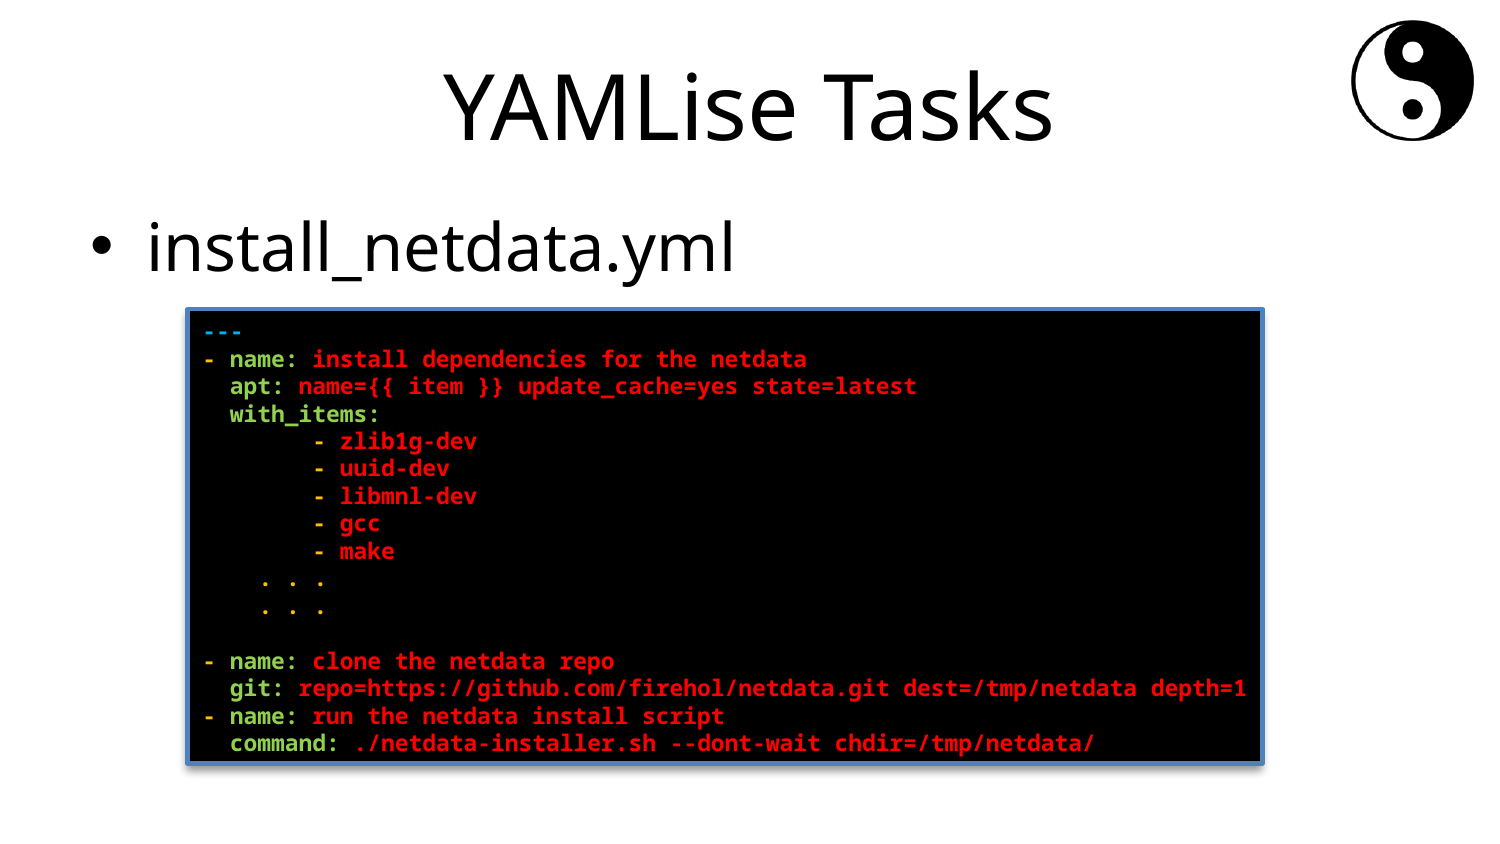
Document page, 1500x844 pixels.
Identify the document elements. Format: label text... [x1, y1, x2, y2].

text_box --- - name: install dependencies for the netdata apt: name={{ item }} update_cache=yes state=latest with_items: - zlib1g-dev - uuid-dev - libmnl-dev - gcc - make . . . . . . - name: clone the netdata repo git: repo=https://github.com/firehol/netdata.git dest=/tmp/netdata depth=1 - name: run the netdata install script command: ./netdata-installer.sh --dont-wait chdir=/tmp/netdata/ [185, 307, 1265, 766]
list install_netdata.yml [75, 196, 1425, 310]
picture [1349, 0, 1474, 175]
title YAMLise Tasks [75, 33, 1344, 175]
